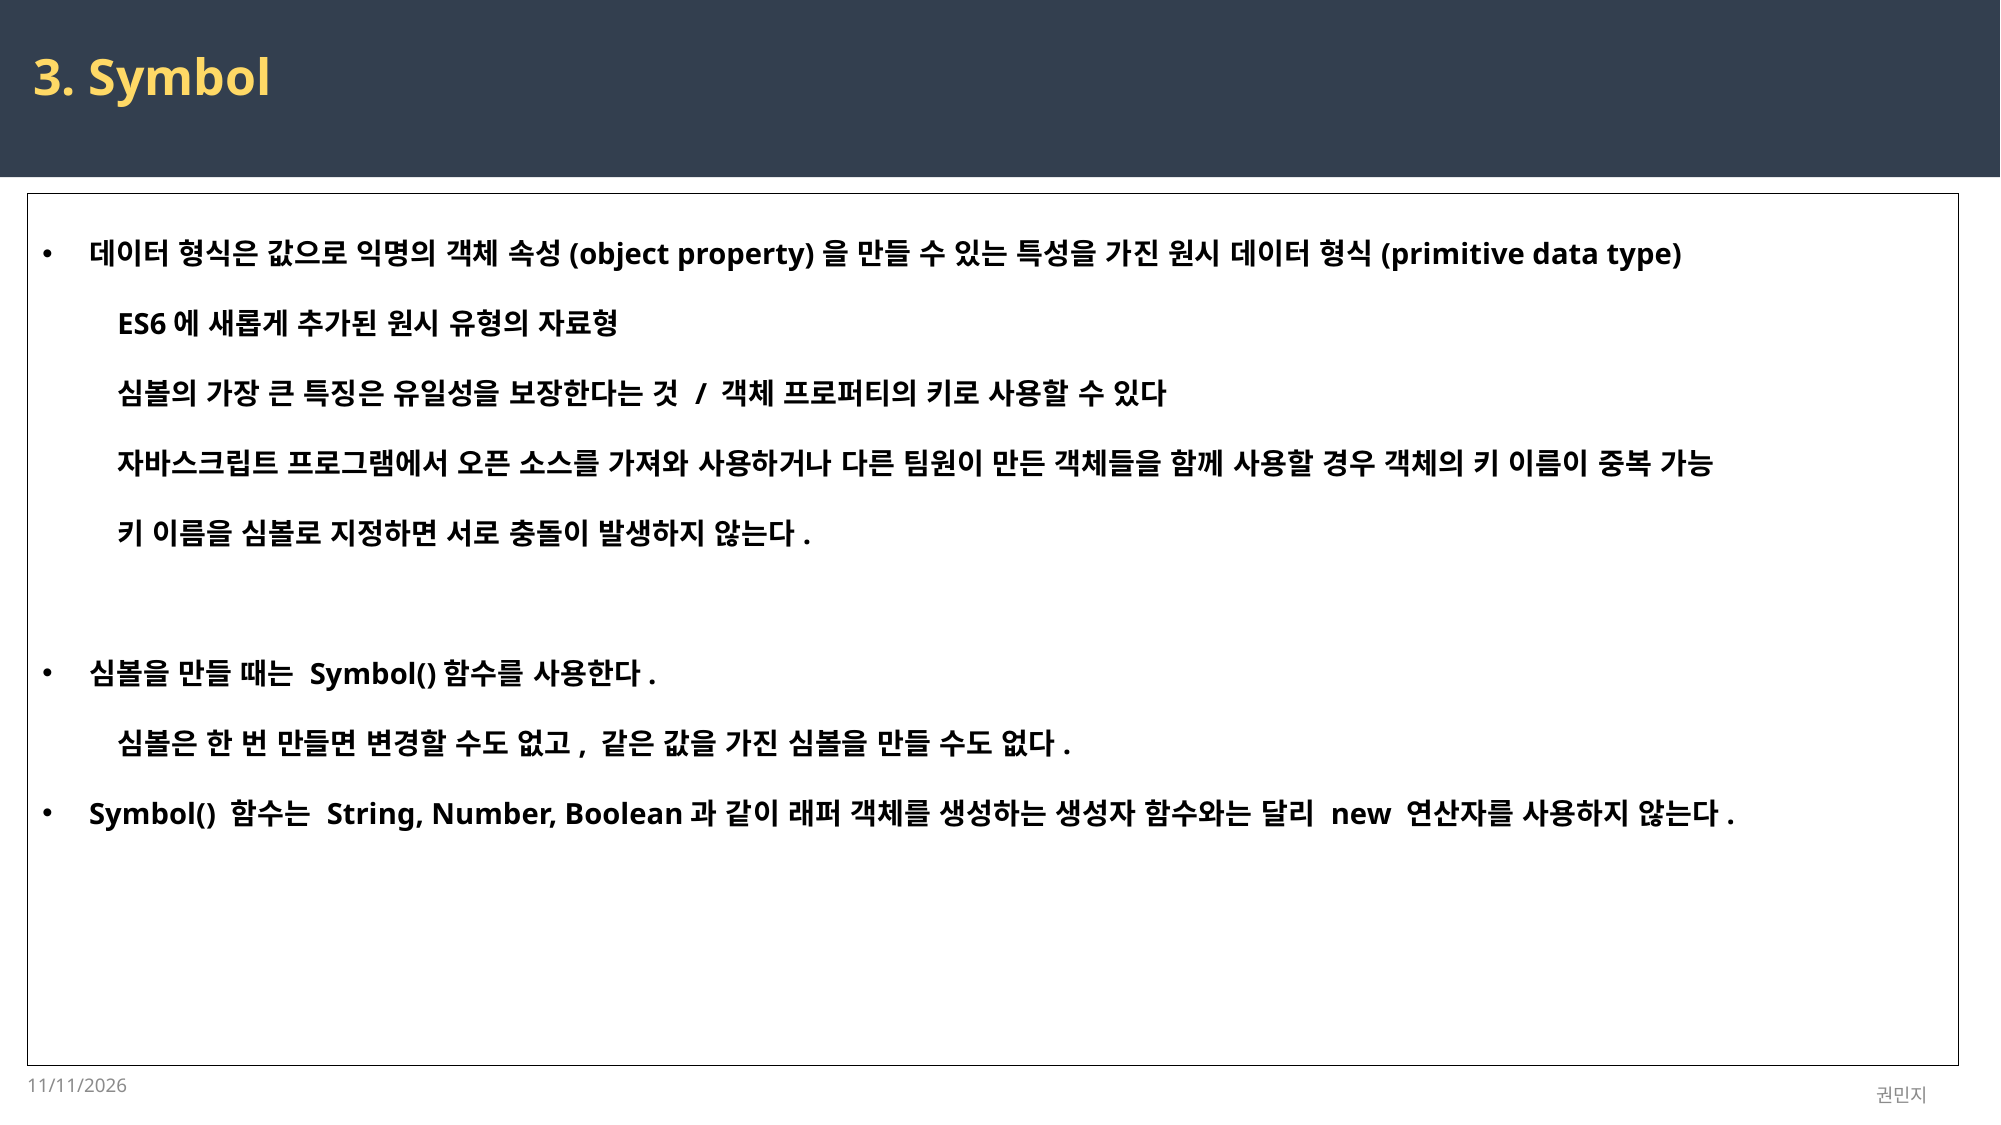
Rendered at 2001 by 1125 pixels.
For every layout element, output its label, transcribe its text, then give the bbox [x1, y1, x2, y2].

text_box 데이터 형식은 값으로 익명의 객체 속성(object property)을 만들 수 있는 특성을 가진 원시 데이터 형식(primitive data type) ES6에 새롭게 추가된 원시 유형의 자료형 심볼의 가장 큰 특징은 유일성을 보장한다는 것 / 객체 프로퍼티의 키로 사용할 수 있다 자바스크립트 프로그램에서 오픈 소스를 가져와 사용하거나 다른 팀원이 만든 객체들을 함께 사용할 경우 객체의 키 이름이 중복 가능 키 이름을 심볼로 지정하면 서로 충돌이 발생하지 않는다. 심볼을 만들 때는 Symbol()함수를 사용한다. 심볼은 한 번 만들면 변경할 수도 없고, 같은 값을 가진 심볼을 만들 수도 없다. Symbol() 함수는 String, Number, Boolean과 같이 래퍼 객체를 생성하는 생성자 함수와는 달리 new 연산자를 사용하지 않는다. [27, 193, 1959, 1066]
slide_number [12, 1056, 462, 1117]
text_box 3. Symbol [18, 38, 1985, 113]
text_box [0, 0, 2000, 178]
footer 권민지 [1805, 1065, 1999, 1125]
